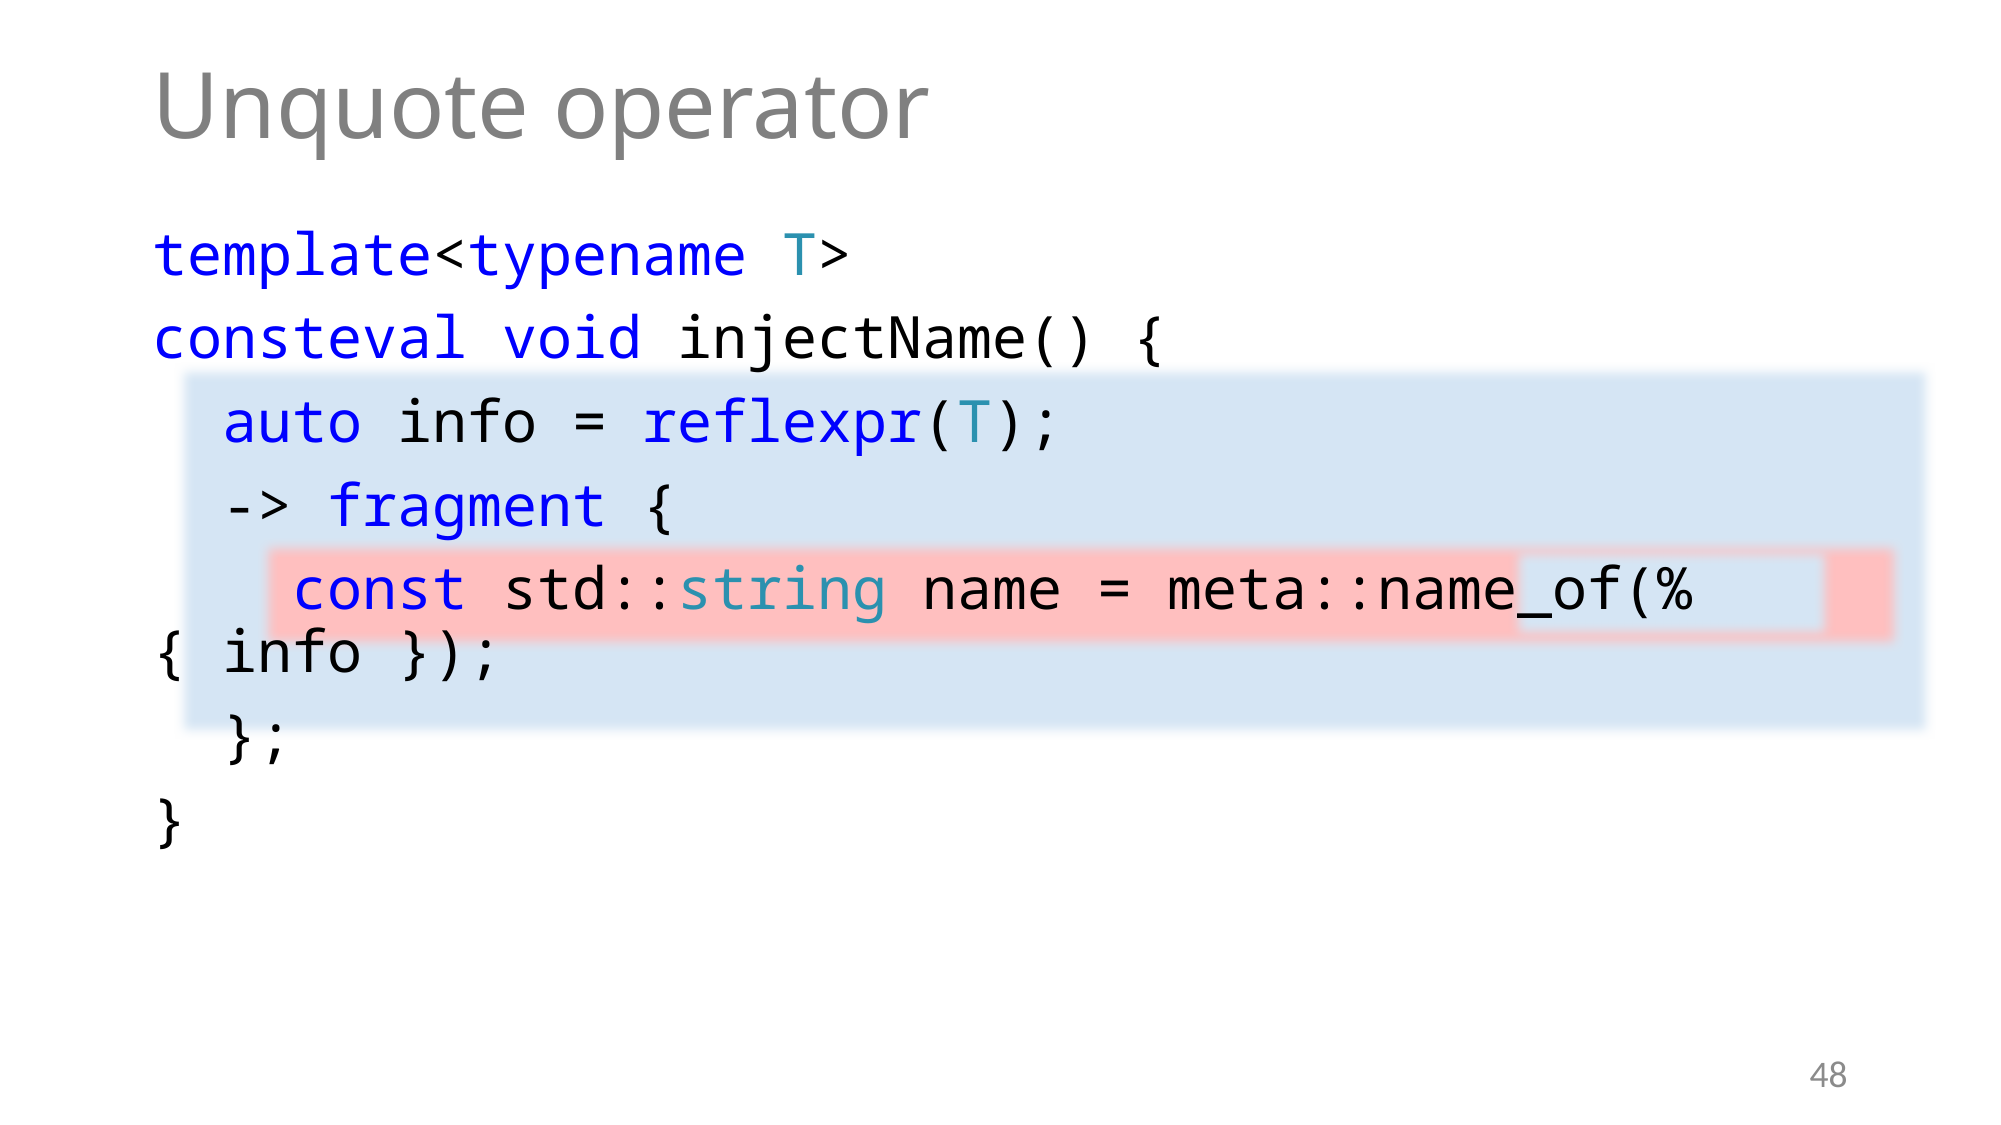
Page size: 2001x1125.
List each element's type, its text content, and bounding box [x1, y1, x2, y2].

list template<typename T> consteval void injectName() { auto info = reflexpr(T); -> fragment { const std::string name = meta::name_of(%{ info }); }; } [137, 217, 2000, 1043]
slide_number 48 [1412, 1043, 1863, 1103]
title Unquote operator [137, 0, 1863, 217]
